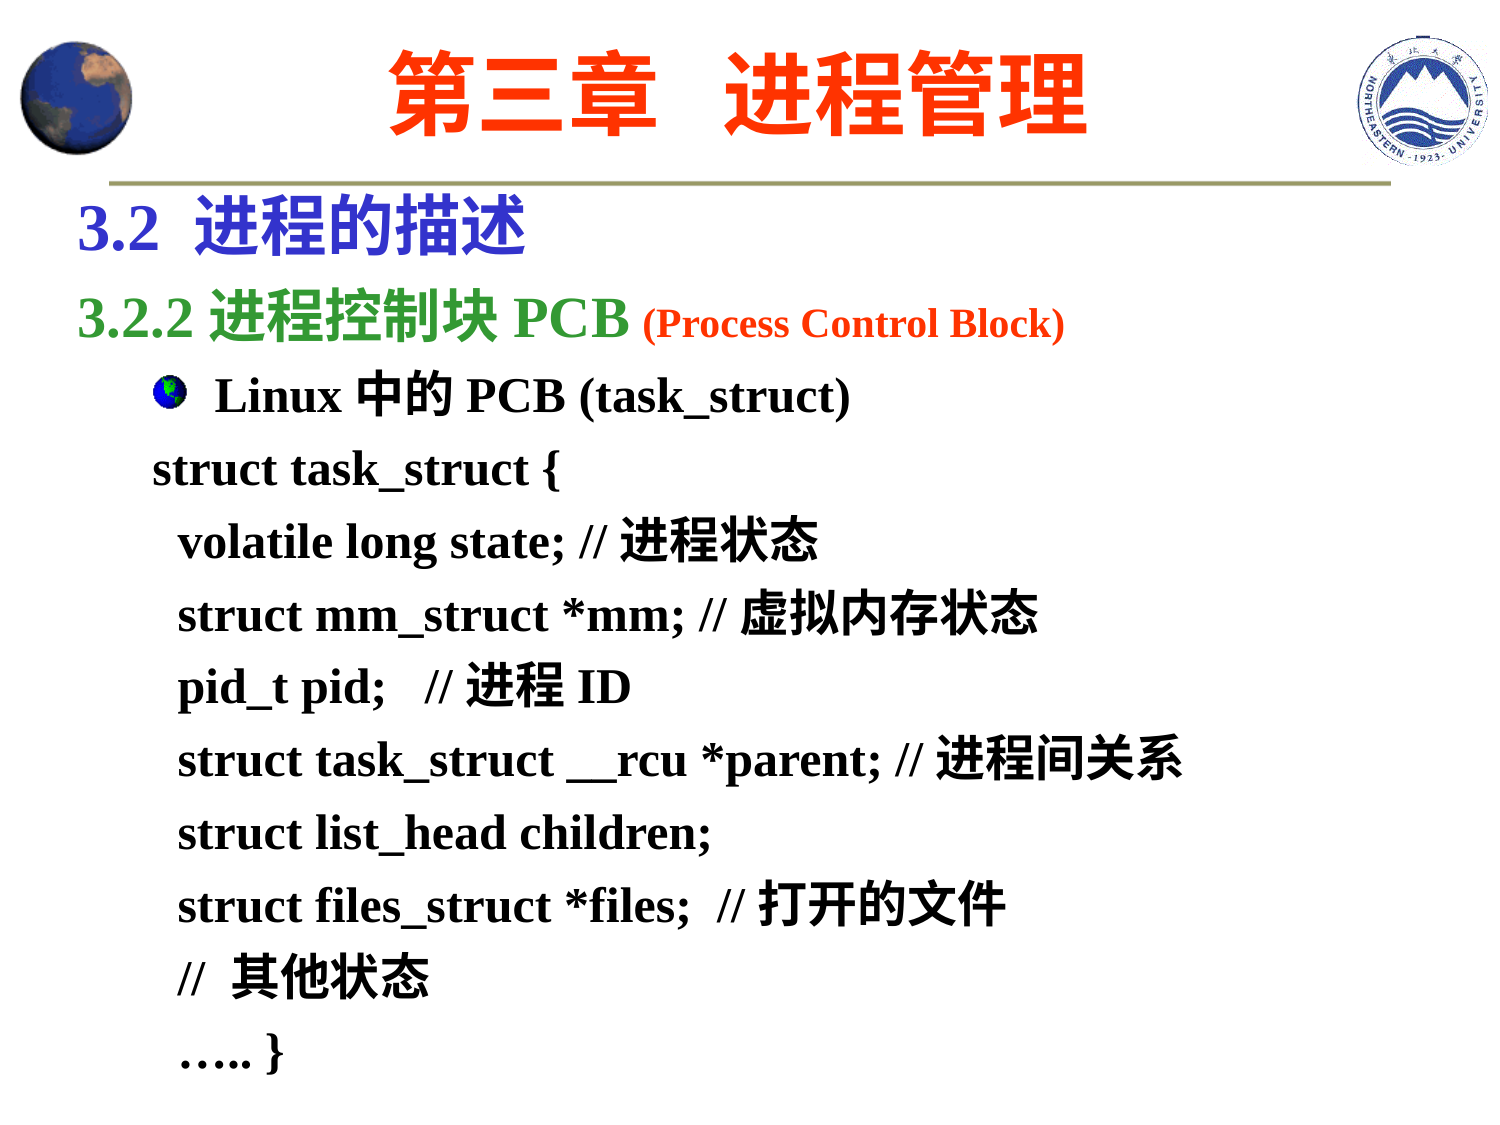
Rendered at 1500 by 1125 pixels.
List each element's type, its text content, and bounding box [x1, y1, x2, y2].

picture [1352, 33, 1490, 171]
text_box 第三章 进程管理 [174, 10, 1300, 173]
picture [152, 374, 188, 410]
list 3.2 进程的描述 3.2.2进程控制块PCB (Process Control Block) Linux中的PCB (task_struct) struct task_struct { volatile long state; //进程状态 struct mm_struct *mm; //虚拟内存状态 pid_t pid; //进程ID struct task_struct __rcu *parent; //进程间关系 struct list_head children; struct files_struct *files; //打开的文件 // 其他状态 ….. } [62, 172, 1438, 1012]
picture [0, 37, 138, 161]
